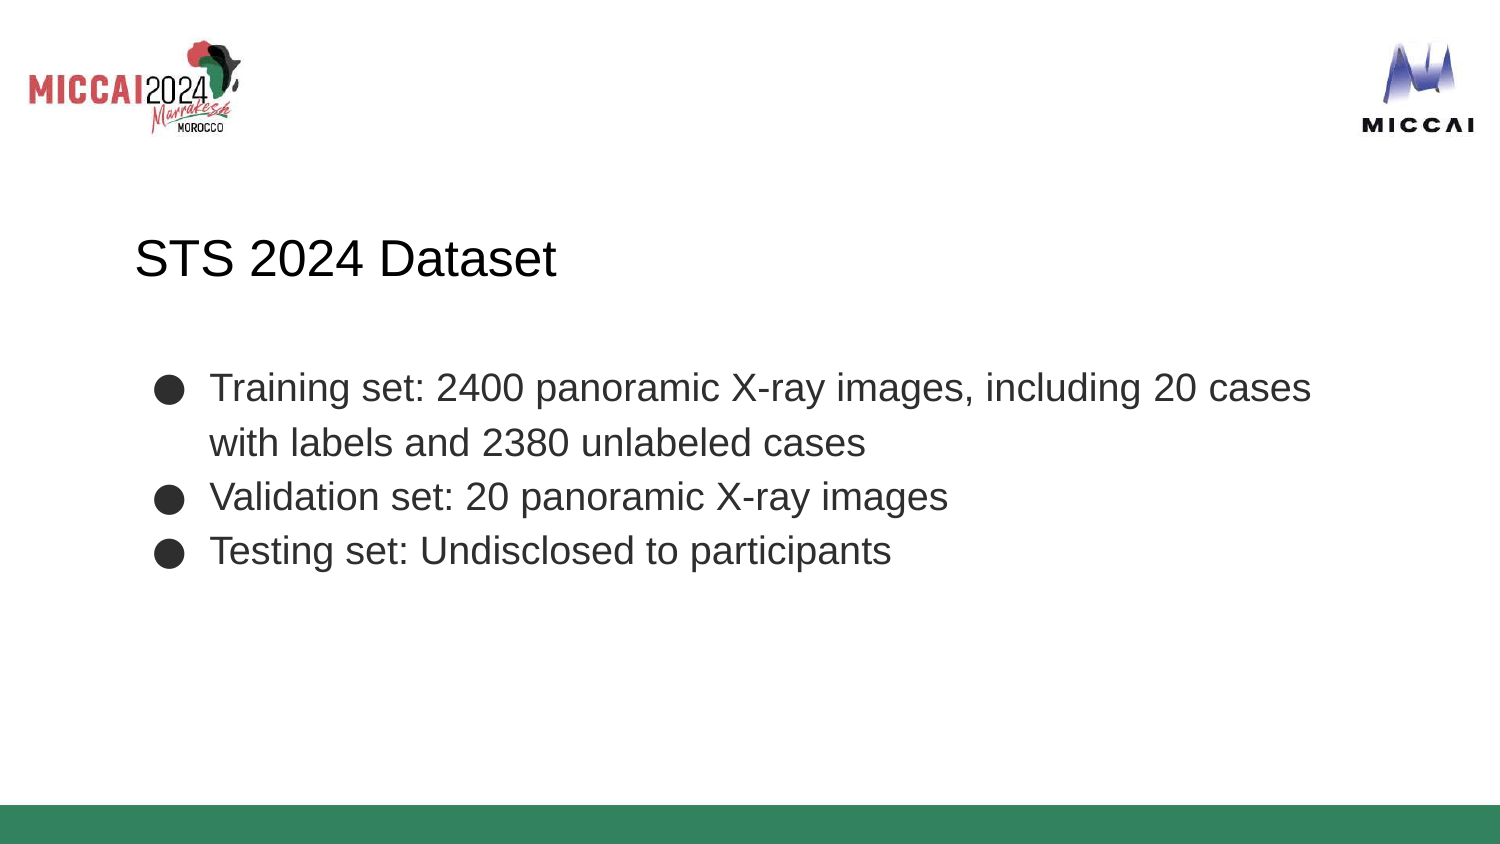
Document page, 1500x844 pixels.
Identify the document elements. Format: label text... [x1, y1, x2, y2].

picture [0, 0, 1500, 844]
list Training set: 2400 panoramic X-ray images, including 20 cases with labels and 2380 unlabeled cases Validation set: 20 panoramic X-ray images Testing set: Undisclosed to participants [119, 339, 1381, 711]
title STS 2024 Dataset [119, 215, 1381, 303]
